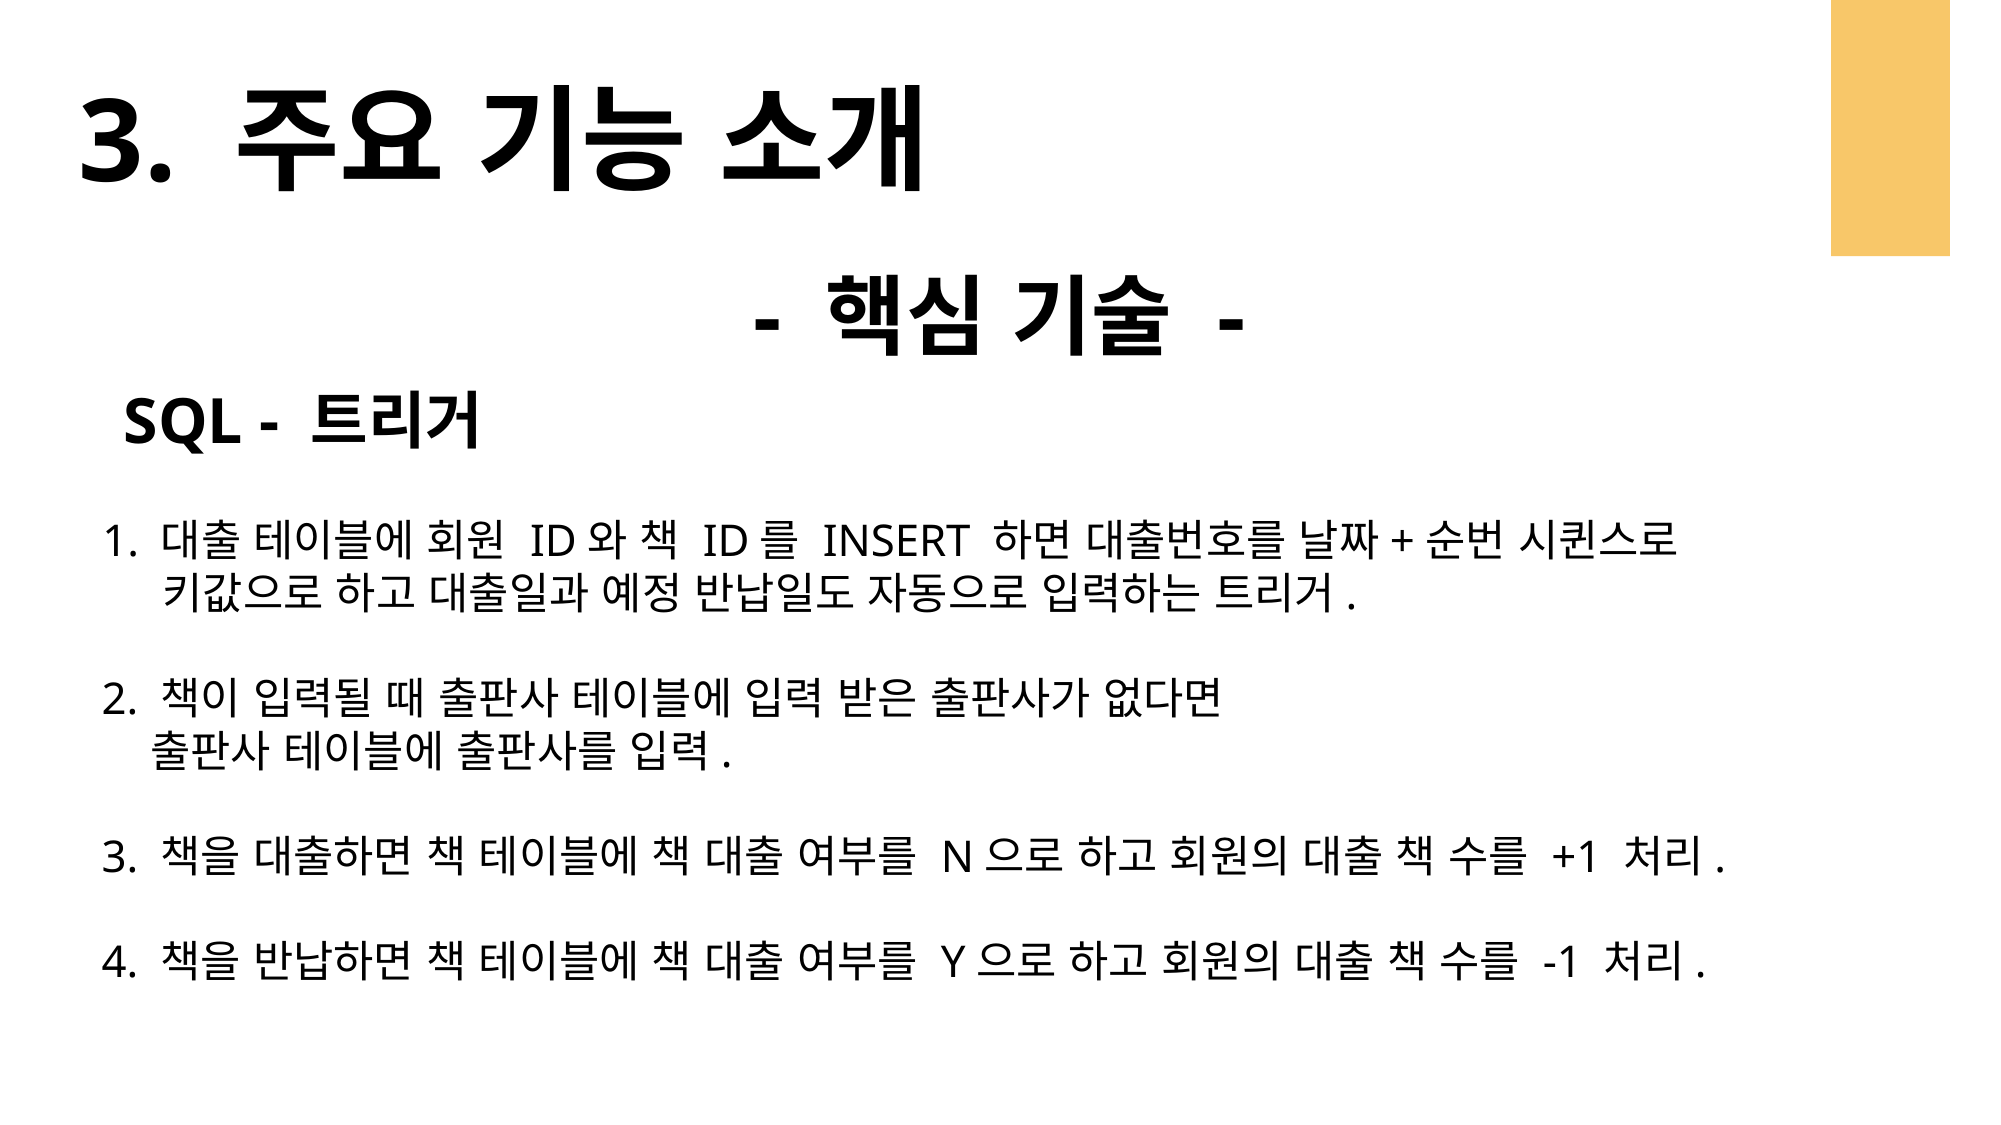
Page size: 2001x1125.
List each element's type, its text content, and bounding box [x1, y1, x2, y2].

text_box SQL - 트리거 [63, 373, 543, 464]
text_box - 핵심 기술 - [578, 253, 1422, 374]
text_box 1. 대출 테이블에 회원 ID와 책 ID를 INSERT 하면 대출번호를 날짜+순번 시퀸스로 키값으로 하고 대출일과 예정 반납일도 자동으로 입력하는 트리거. 2. 책이 입력될 때 출판사 테이블에 입력 받은 출판사가 없다면 출판사 테이블에 출판사를 입력. 3. 책을 대출하면 책 테이블에 책 대출 여부를 N으로 하고 회원의 대출 책 수를 +1 처리. 4. 책을 반납하면 책 테이블에 책 대출 여부를 Y으로 하고 회원의 대출 책 수를 -1 처리. [63, 503, 1963, 994]
text_box 3. 주요 기능 소개 [63, 59, 1723, 212]
